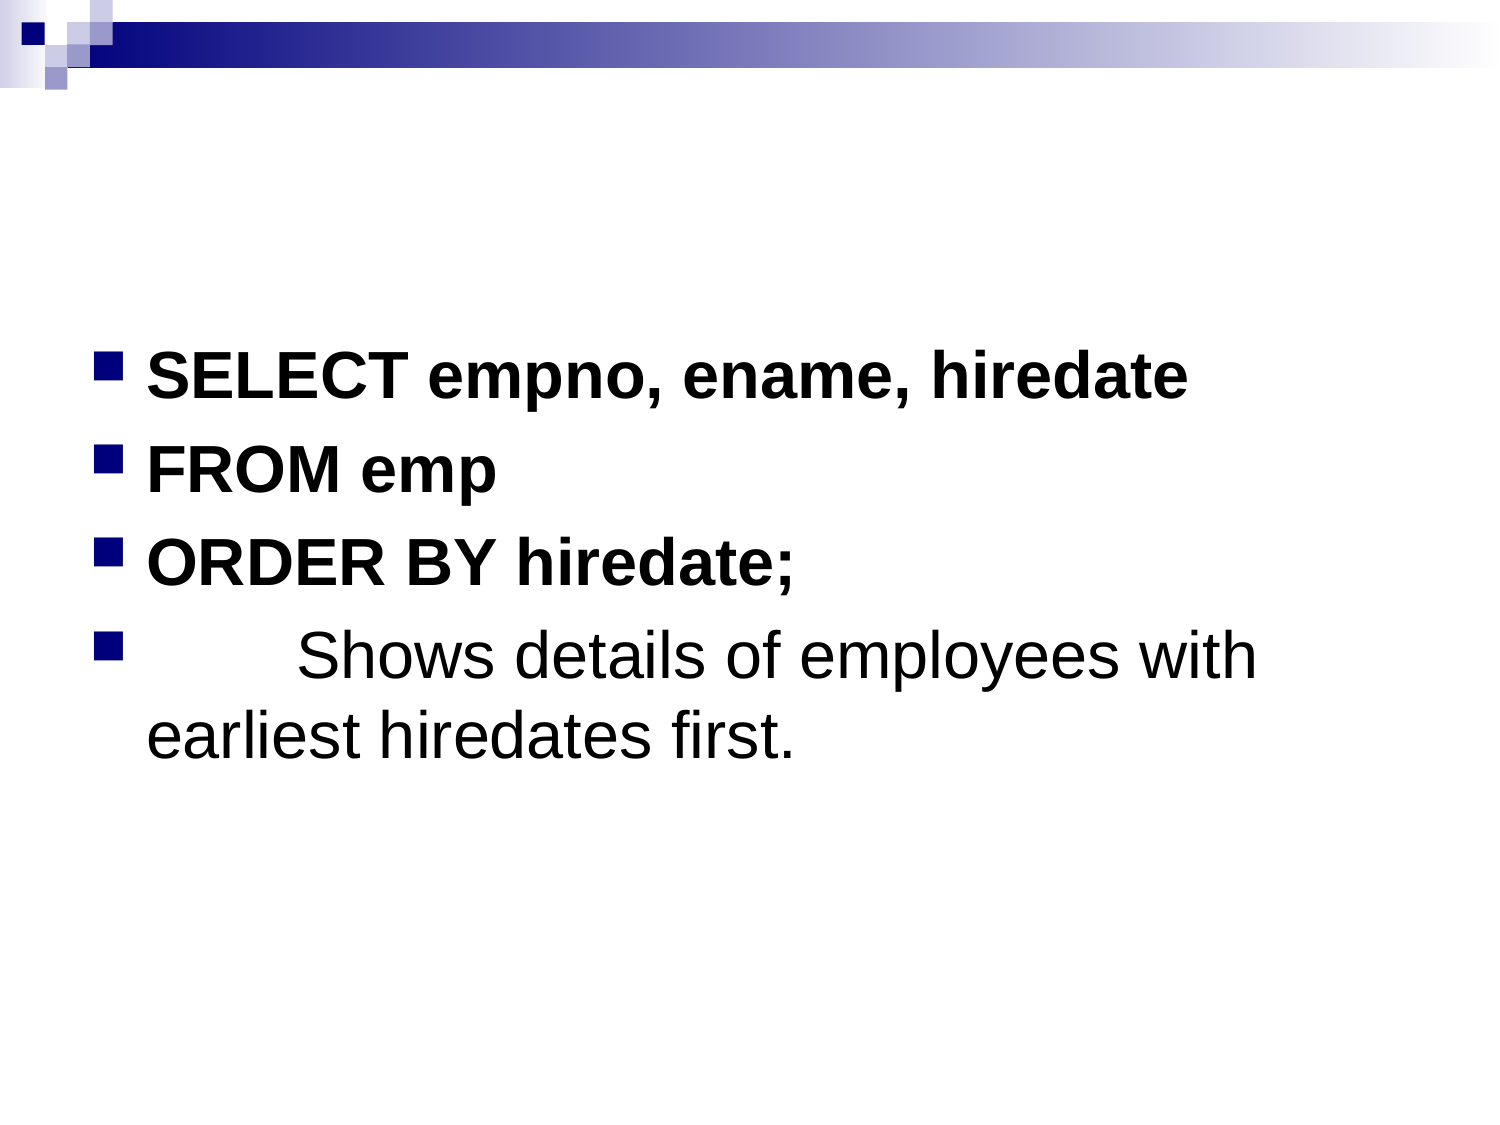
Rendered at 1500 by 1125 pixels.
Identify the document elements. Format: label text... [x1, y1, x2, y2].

list SELECT empno, ename, hiredate FROM emp ORDER BY hiredate; Shows details of employees with earliest hiredates first. [74, 324, 1426, 963]
